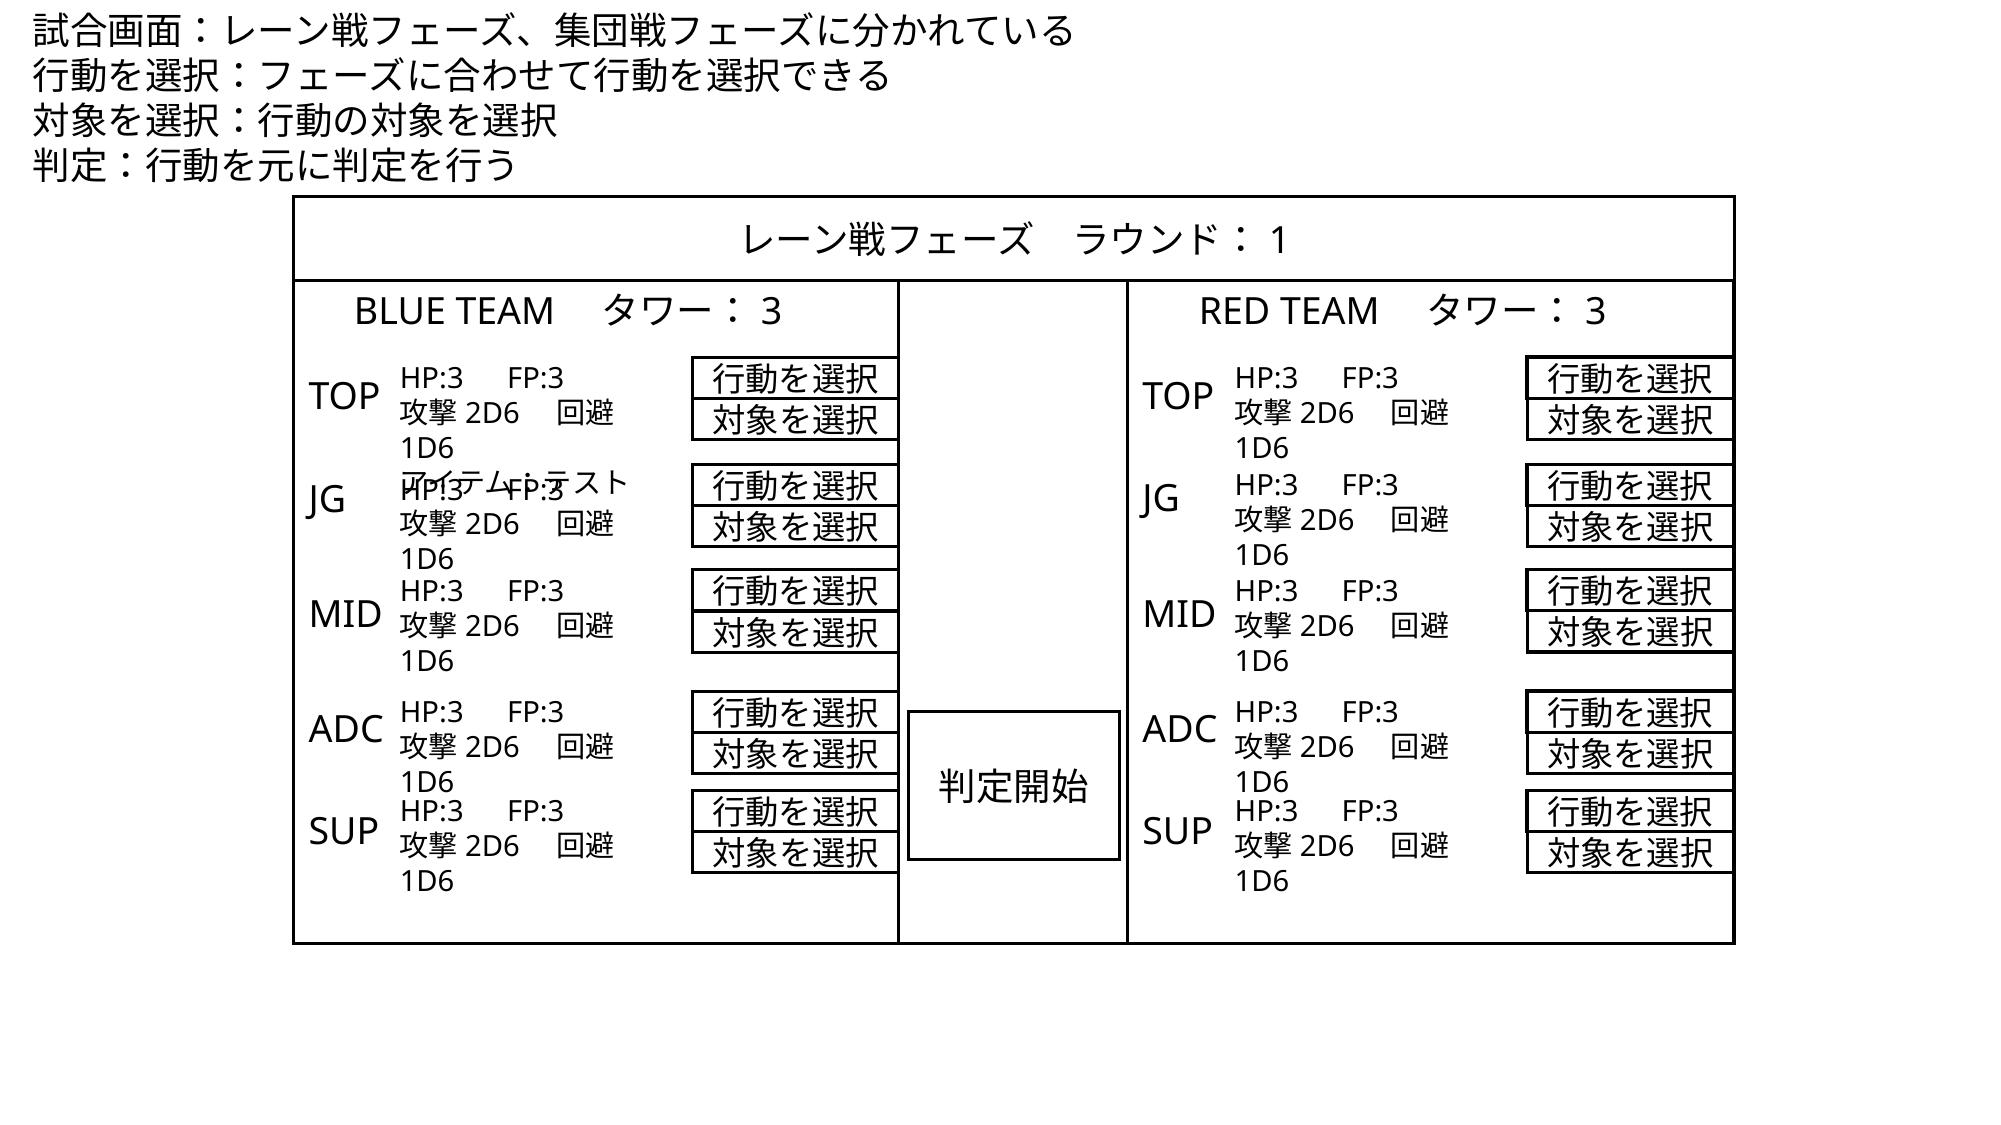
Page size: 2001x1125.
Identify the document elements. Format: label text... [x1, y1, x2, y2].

text_box HP:3 FP:3 攻撃2D6 回避1D6 [385, 686, 676, 785]
text_box 対象を選択 [691, 504, 900, 548]
text_box 対象を選択 [1526, 504, 1735, 548]
text_box 判定開始 [907, 710, 1121, 861]
text_box 行動を選択 [1525, 789, 1735, 833]
text_box 対象を選択 [1526, 609, 1735, 654]
text_box HP:3 FP:3 攻撃2D6 回避1D6 [1219, 459, 1511, 579]
text_box 試合画面：レーン戦フェーズ、集団戦フェーズに分かれている 行動を選択：フェーズに合わせて行動を選択できる 対象を選択：行動の対象を選択 判定：行動を元に判定を行う [18, 0, 1578, 195]
text_box RED TEAM タワー：3 [1128, 279, 1677, 340]
text_box HP:3 FP:3 攻撃2D6 回避1D6 [1219, 785, 1511, 905]
text_box HP:3 FP:3 攻撃2D6 回避1D6 [385, 463, 676, 583]
text_box HP:3 FP:3 攻撃2D6 回避1D6 アイテム：テスト [385, 352, 676, 463]
text_box [900, 282, 1126, 945]
text_box HP:3 FP:3 攻撃2D6 回避1D6 [1219, 686, 1511, 785]
text_box 行動を選択 [691, 568, 900, 609]
text_box 対象を選択 [691, 731, 900, 775]
text_box TOP JG MID ADC SUP [1126, 279, 1735, 945]
text_box 行動を選択 [691, 356, 900, 397]
text_box 対象を選択 [1526, 731, 1735, 775]
text_box BLUE TEAM タワー：3 [293, 280, 843, 340]
text_box レーン戦フェーズ ラウンド：1 [292, 195, 1736, 282]
text_box 行動を選択 [691, 463, 900, 504]
text_box 対象を選択 [1526, 397, 1735, 441]
text_box 行動を選択 [1525, 689, 1735, 734]
text_box TOP JG MID ADC SUP [292, 279, 900, 945]
text_box 行動を選択 [691, 789, 900, 830]
text_box 対象を選択 [691, 830, 900, 874]
text_box HP:3 FP:3 攻撃2D6 回避1D6 [1219, 351, 1511, 459]
text_box 行動を選択 [691, 690, 900, 731]
text_box HP:3 FP:3 攻撃2D6 回避1D6 [385, 785, 676, 905]
text_box 行動を選択 [1525, 355, 1735, 400]
text_box 行動を選択 [1525, 568, 1735, 612]
text_box 対象を選択 [1526, 830, 1735, 874]
text_box 行動を選択 [1525, 463, 1735, 507]
text_box HP:3 FP:3 攻撃2D6 回避1D6 [385, 583, 676, 685]
text_box 対象を選択 [691, 609, 900, 654]
text_box HP:3 FP:3 攻撃2D6 回避1D6 [1219, 579, 1511, 685]
text_box 対象を選択 [691, 397, 900, 441]
